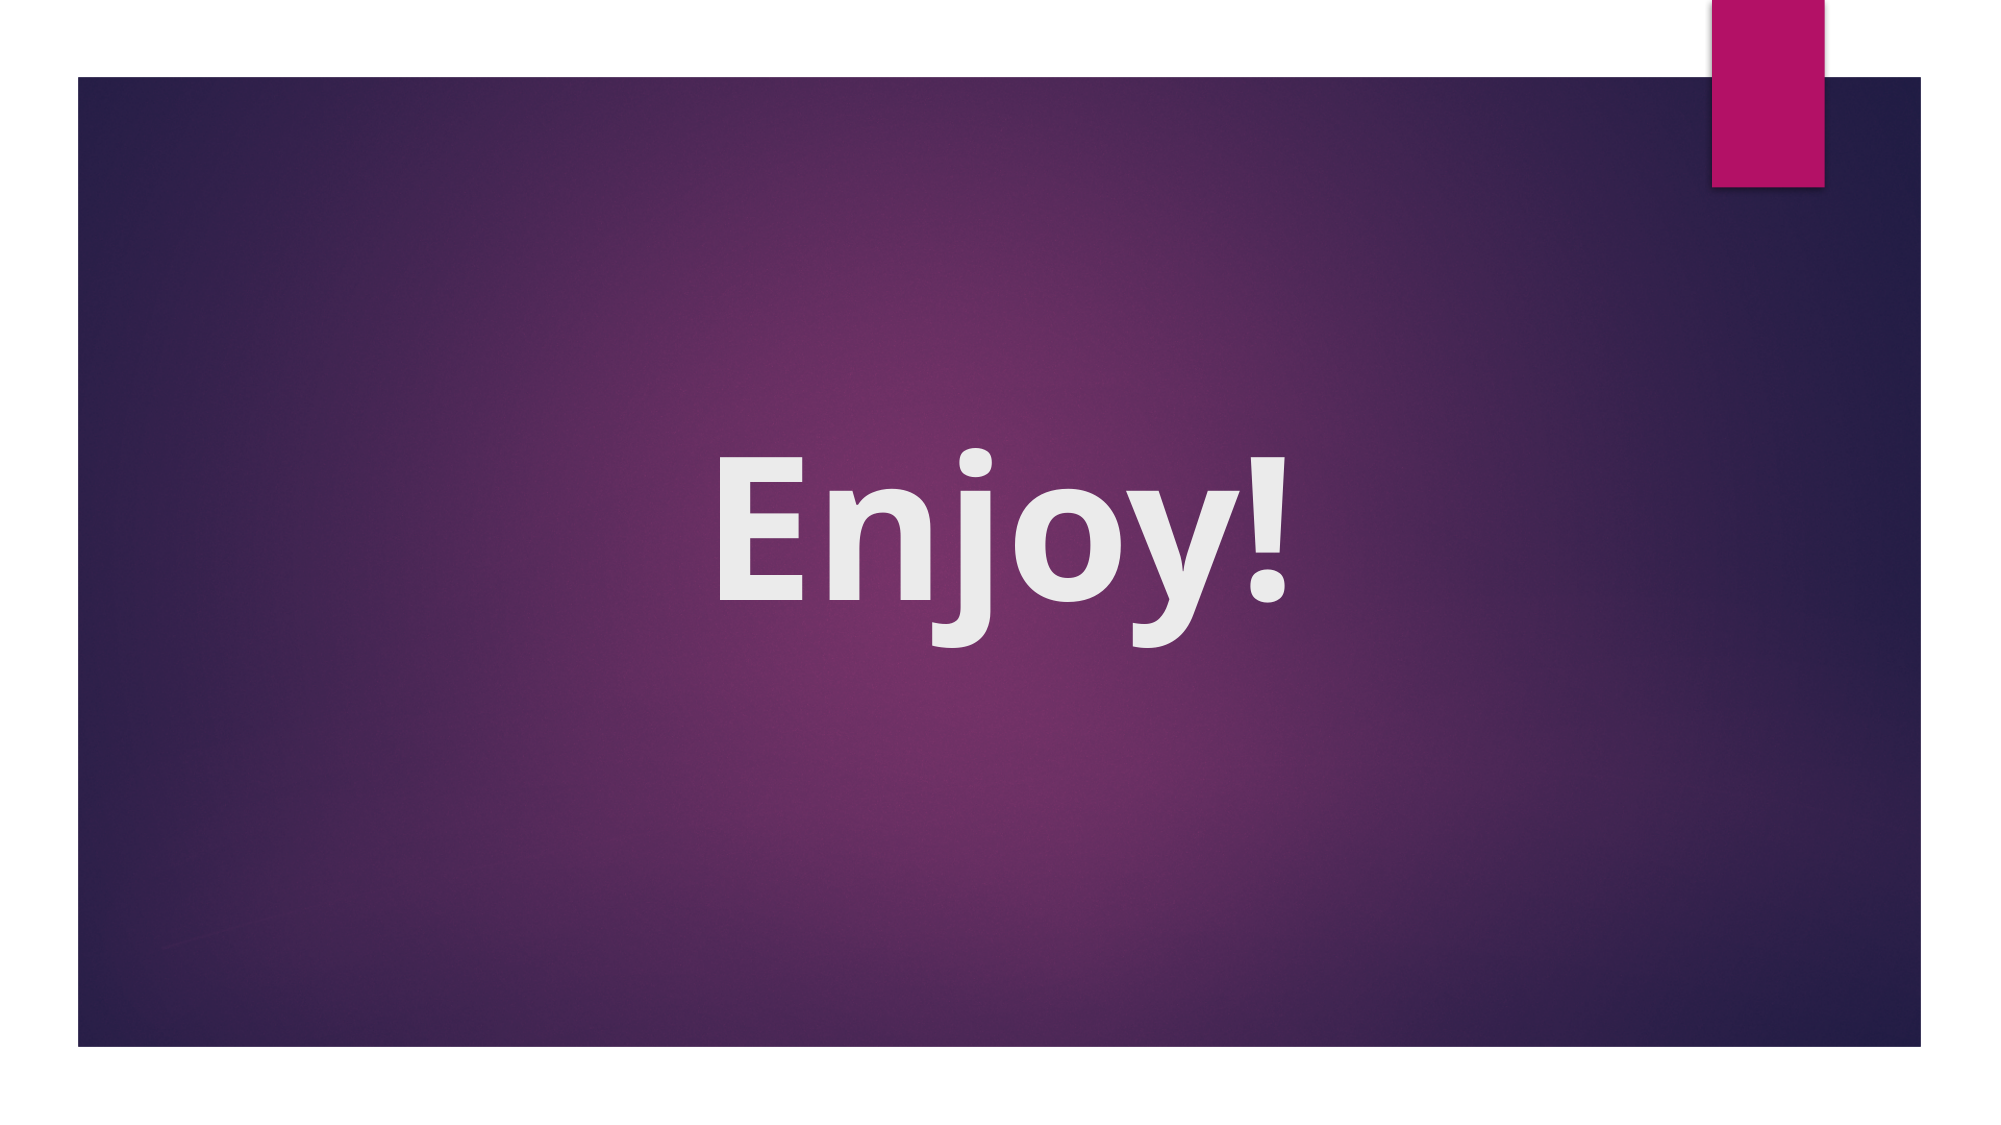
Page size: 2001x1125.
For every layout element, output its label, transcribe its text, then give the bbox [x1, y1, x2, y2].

title Enjoy! [78, 502, 1921, 649]
